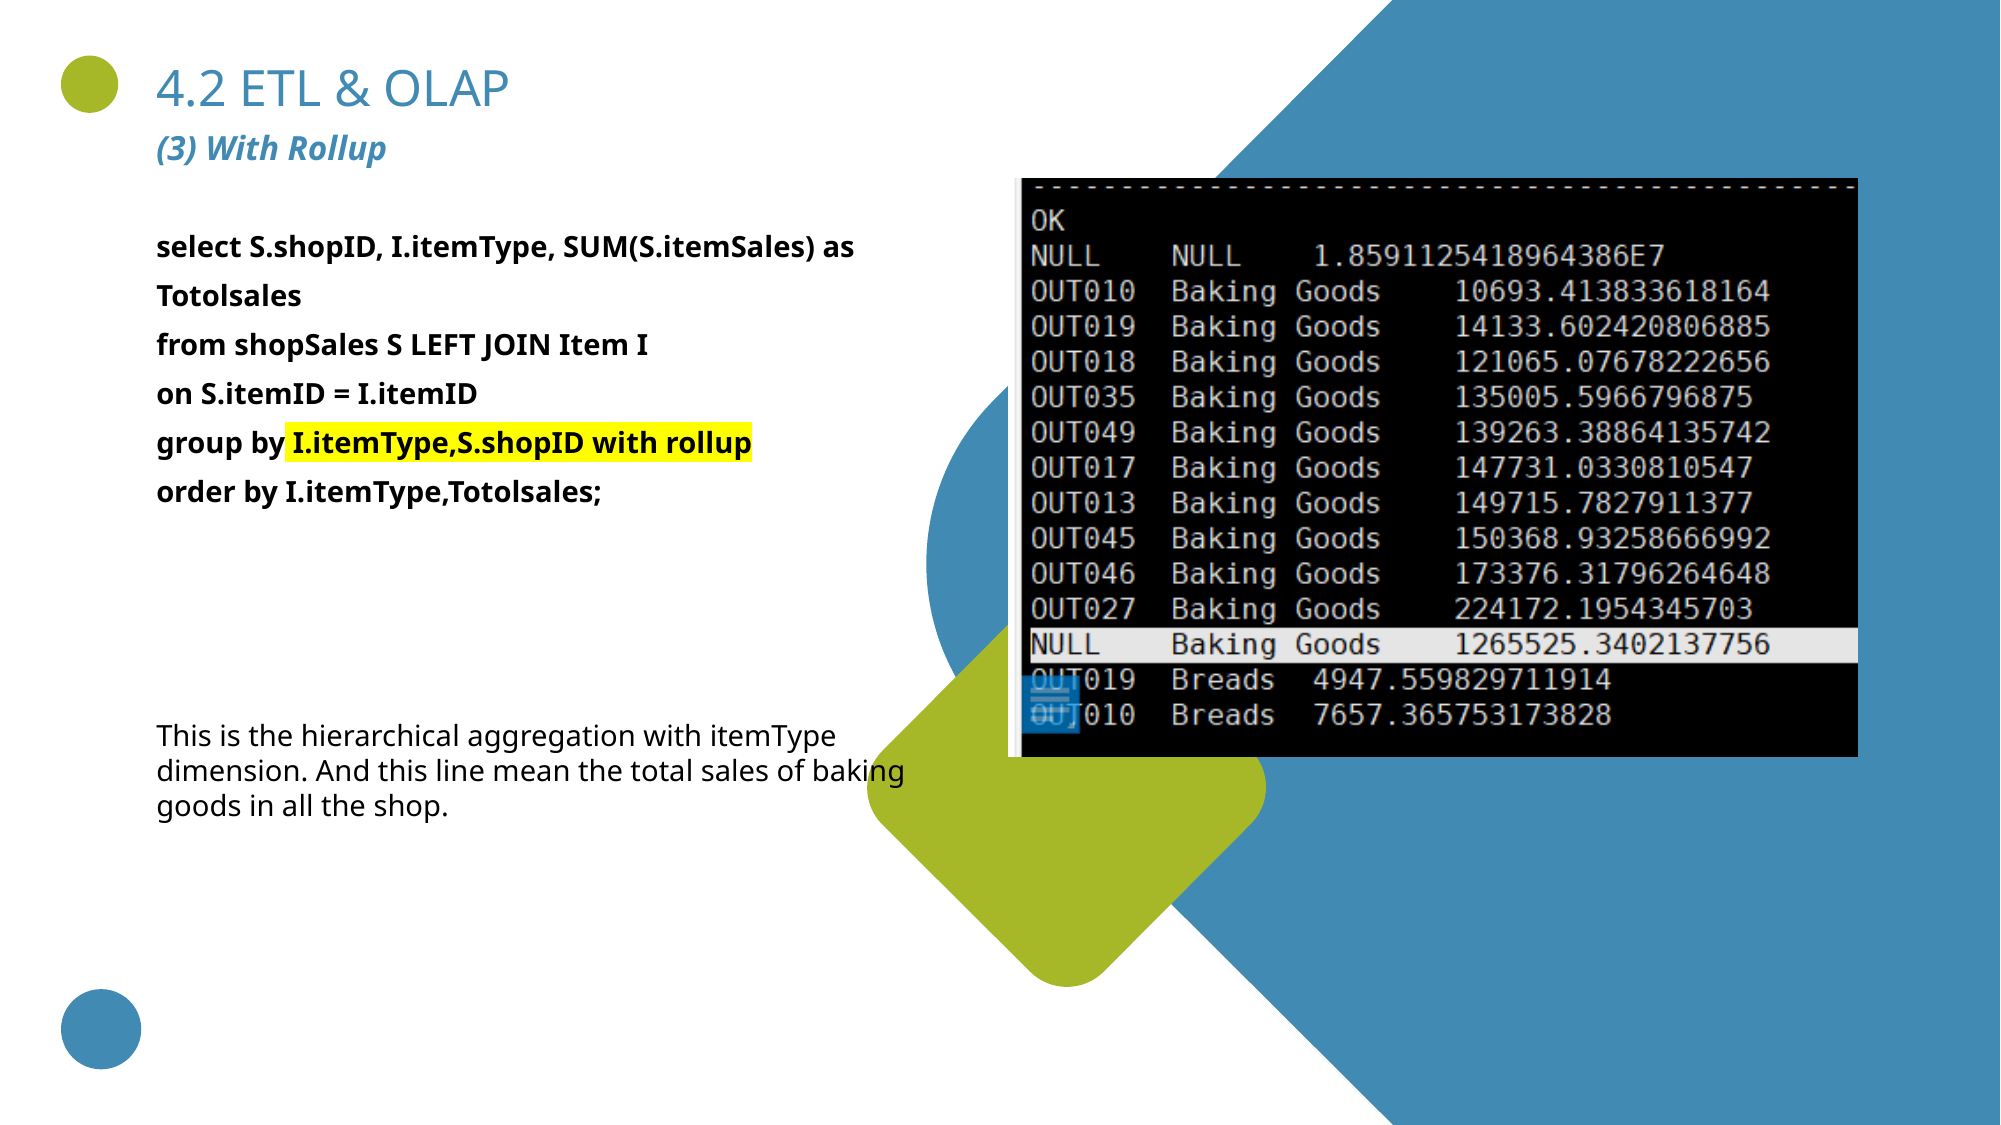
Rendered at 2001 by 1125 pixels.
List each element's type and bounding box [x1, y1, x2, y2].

picture [1008, 178, 1858, 757]
text_box [60, 0, 2000, 1125]
